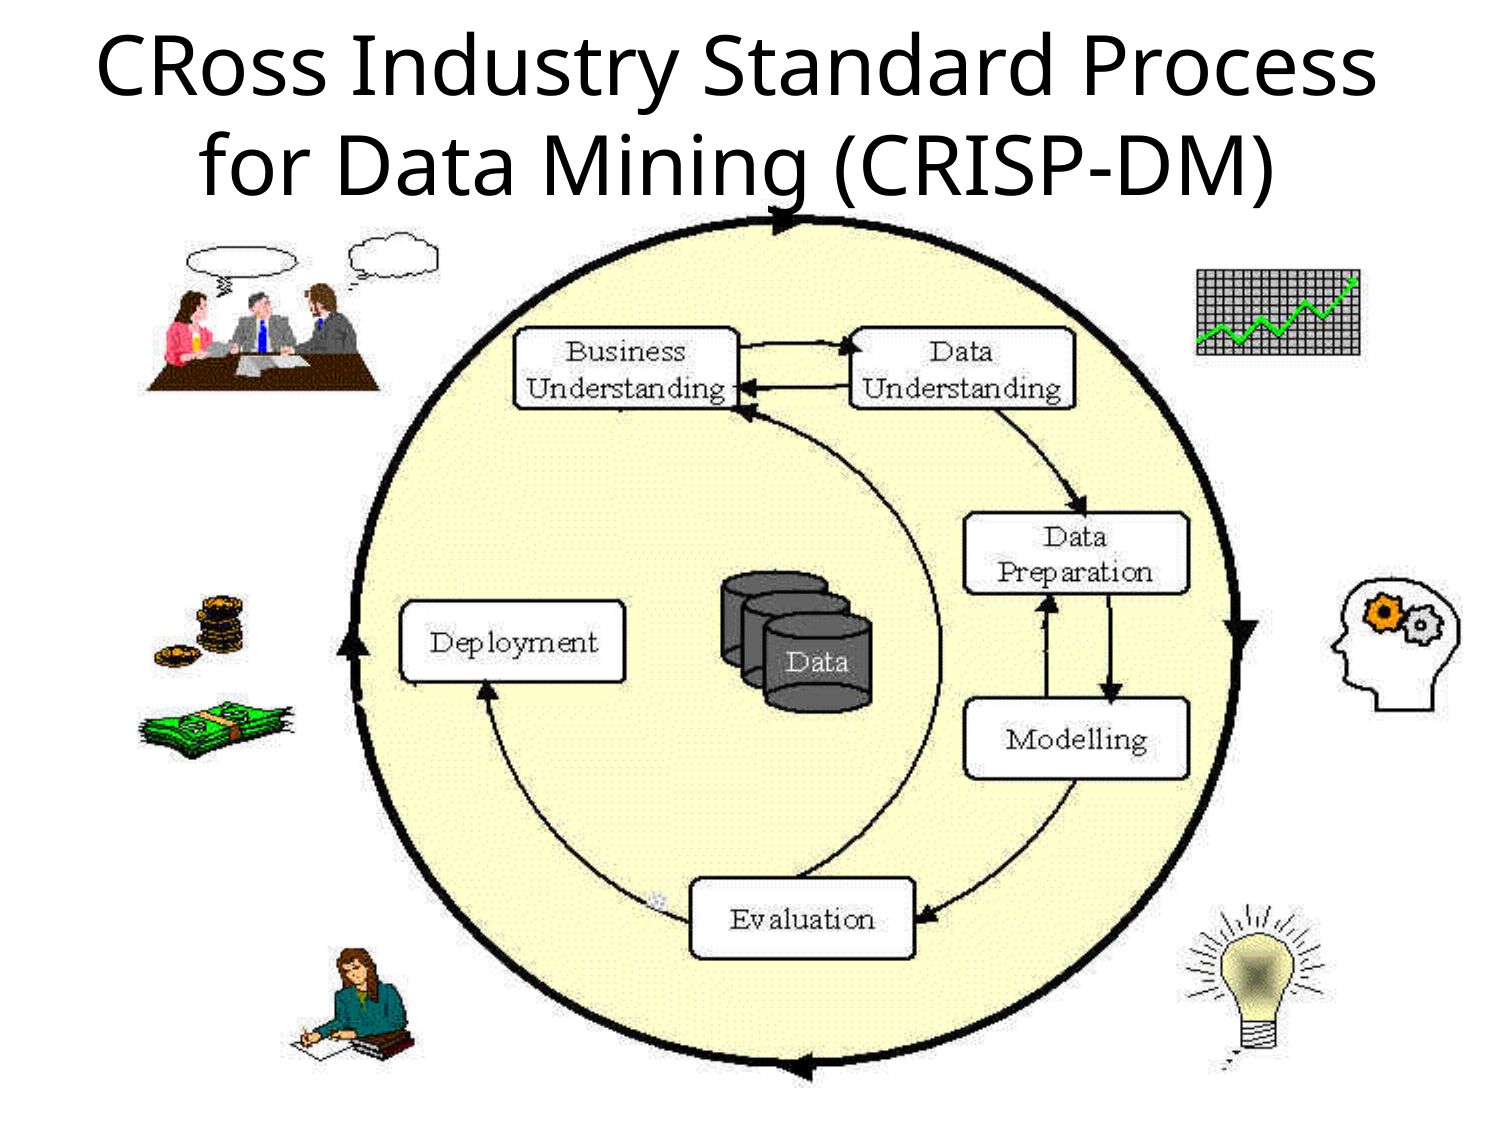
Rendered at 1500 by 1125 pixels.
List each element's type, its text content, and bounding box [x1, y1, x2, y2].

picture [137, 199, 1463, 1088]
title CRoss Industry Standard Process for Data Mining (CRISP-DM) [24, 50, 1450, 175]
